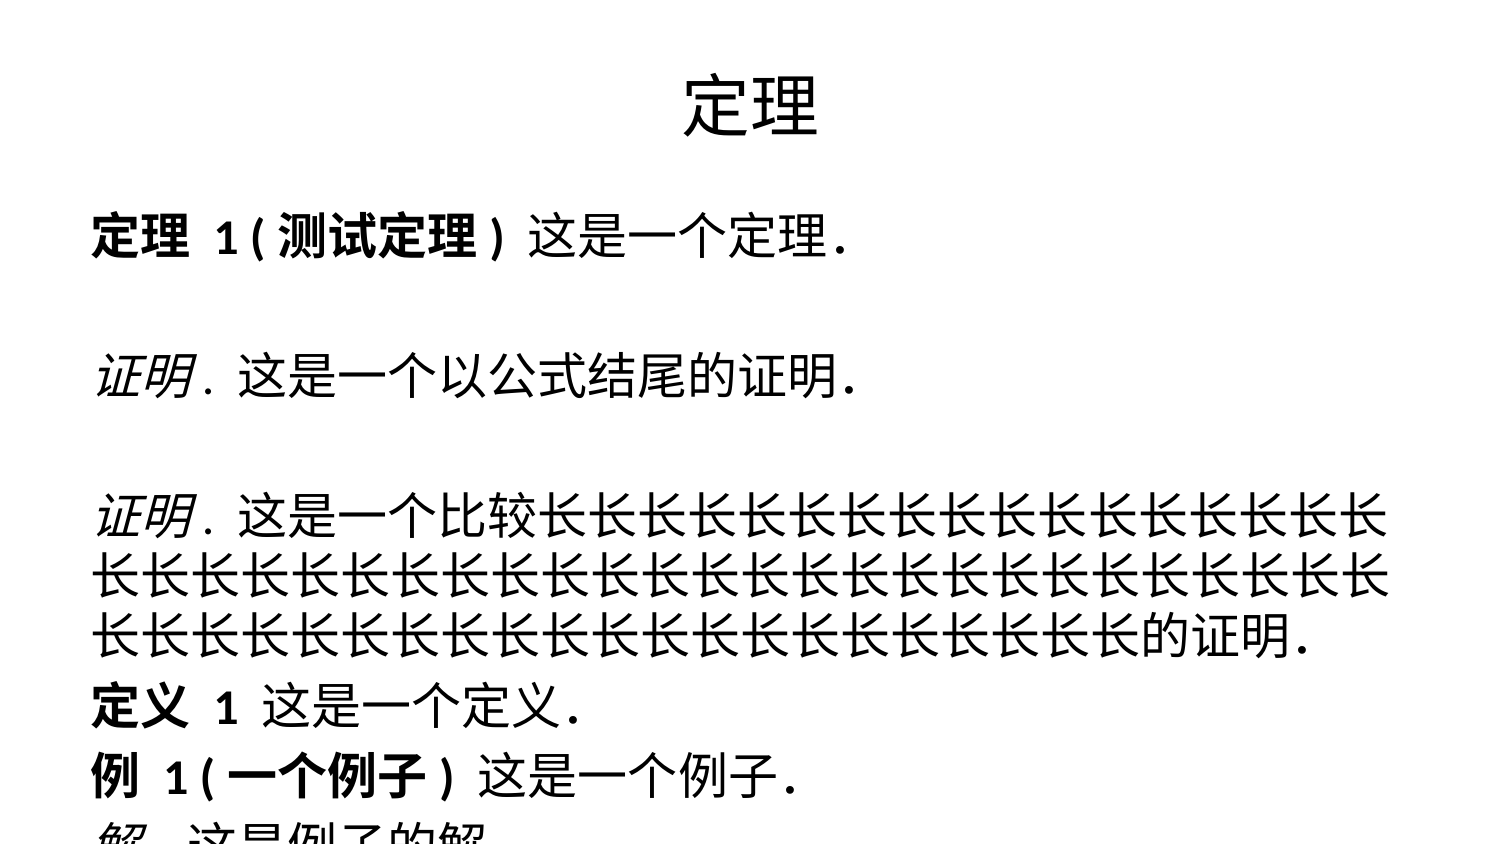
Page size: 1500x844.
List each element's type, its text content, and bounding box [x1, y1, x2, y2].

title 定理 [75, 33, 1425, 175]
